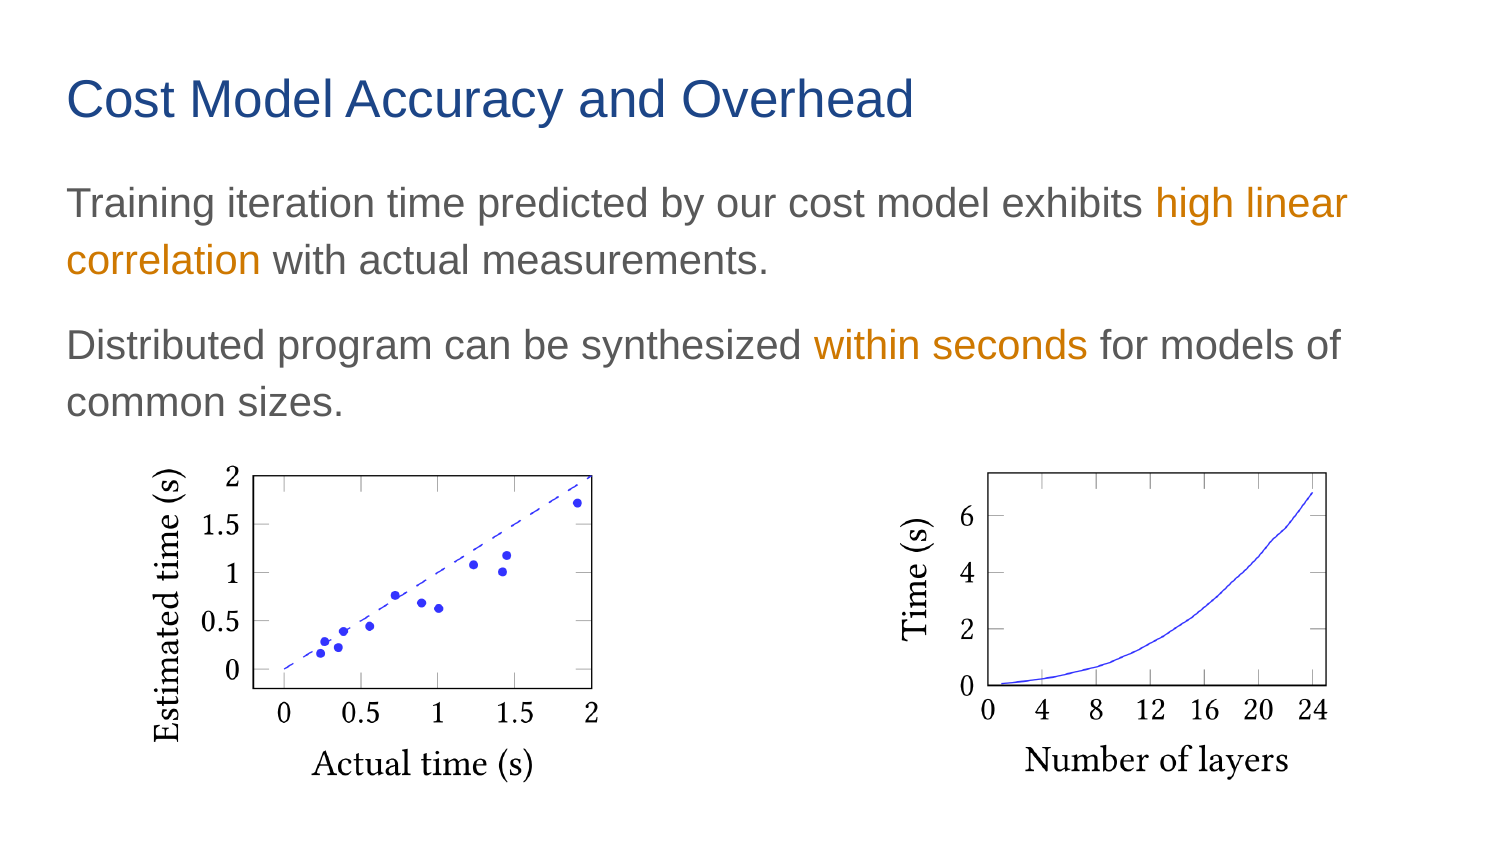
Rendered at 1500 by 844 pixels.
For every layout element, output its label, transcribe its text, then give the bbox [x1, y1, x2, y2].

picture [137, 453, 615, 791]
picture [894, 462, 1336, 783]
list Distributed program can be synthesized within seconds for models of common sizes. [51, 294, 1449, 429]
list Training iteration time predicted by our cost model exhibits high linear correlation with actual measurements. [51, 152, 1449, 286]
title Cost Model Accuracy and Overhead [51, 49, 1449, 144]
